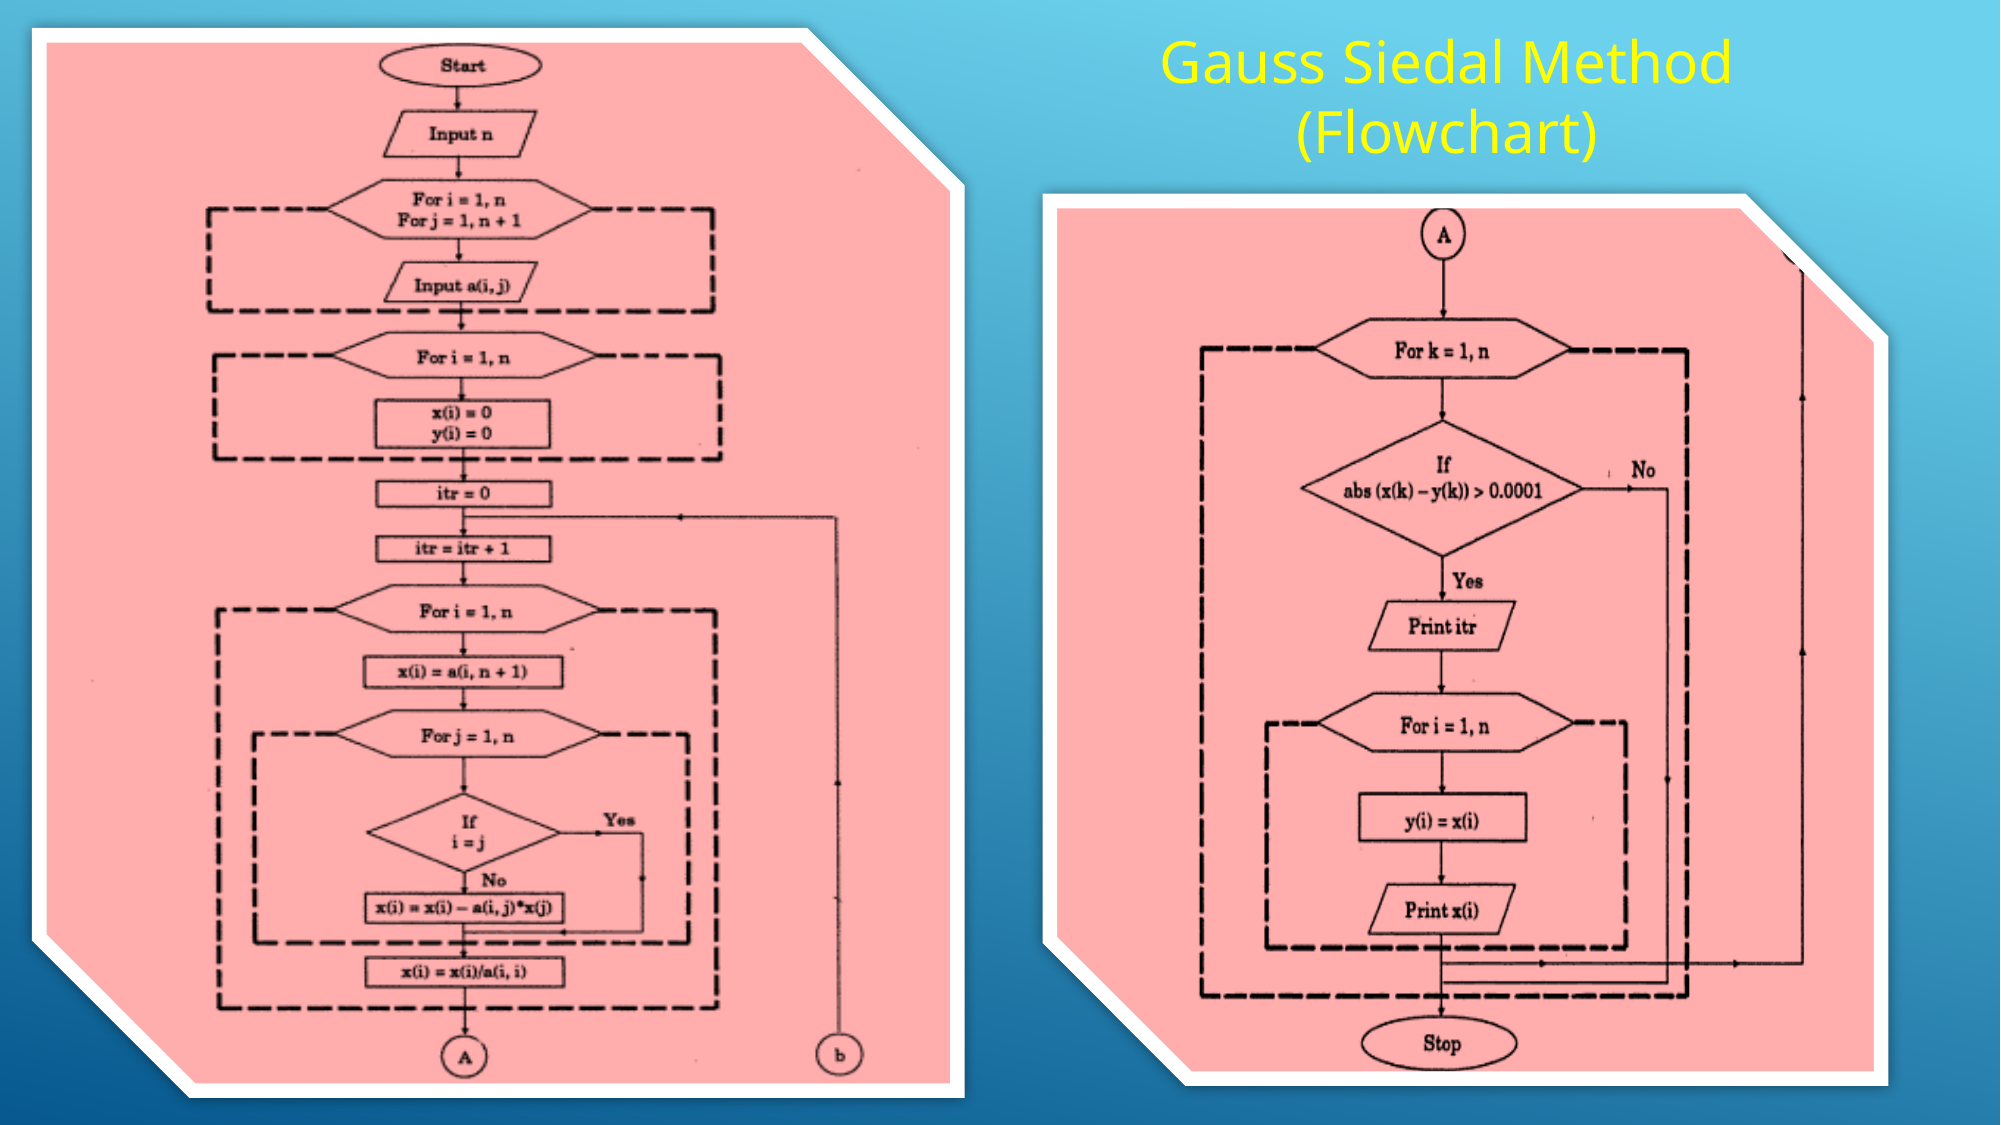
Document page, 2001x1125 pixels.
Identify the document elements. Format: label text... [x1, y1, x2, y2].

text_box Gauss Siedal Method (Flowchart) [1080, 17, 1814, 173]
picture [38, 34, 958, 1091]
picture [1049, 200, 1882, 1079]
